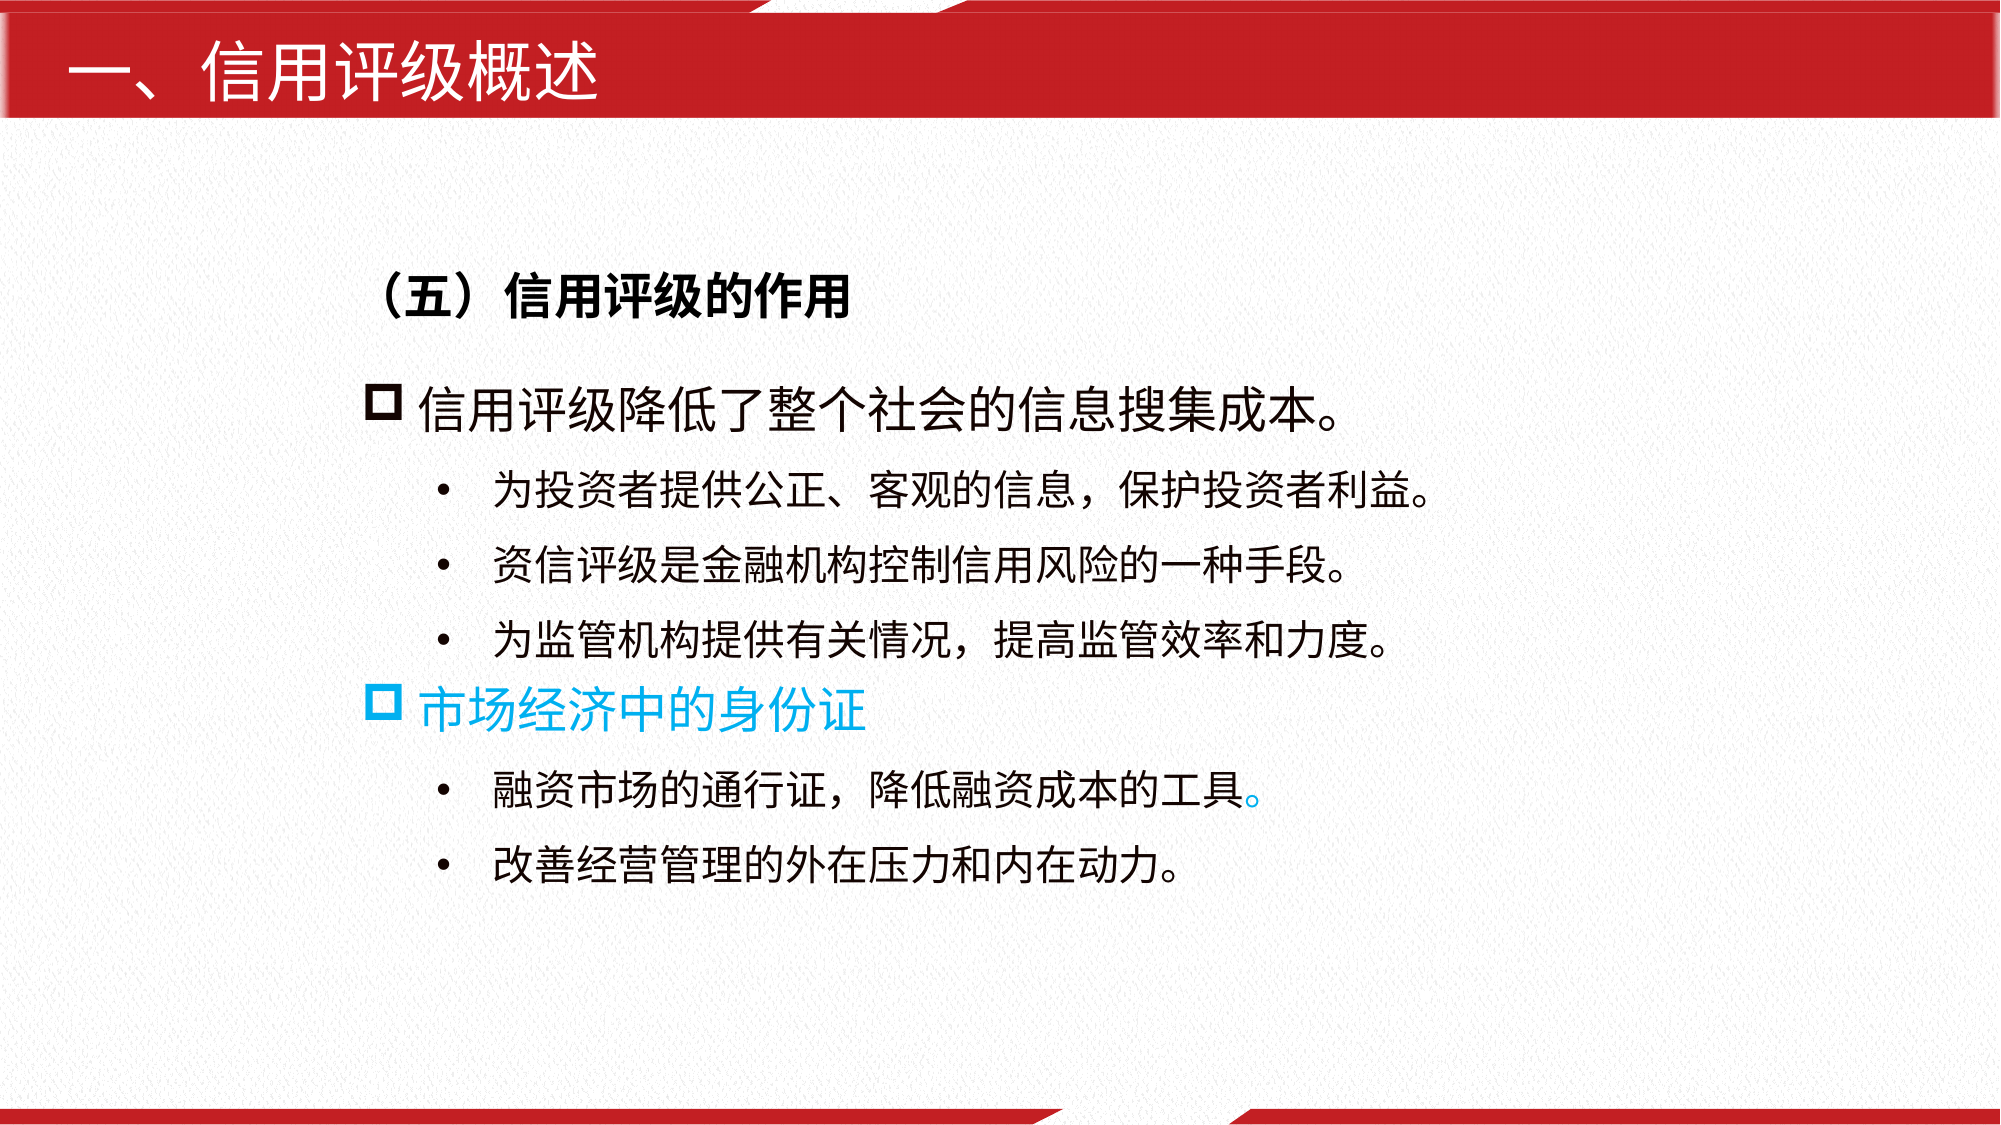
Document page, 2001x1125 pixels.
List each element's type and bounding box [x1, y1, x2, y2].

text_box [0, 118, 2000, 1125]
text_box [339, 257, 1682, 894]
picture [0, 12, 2000, 118]
text_box [0, 0, 2000, 12]
